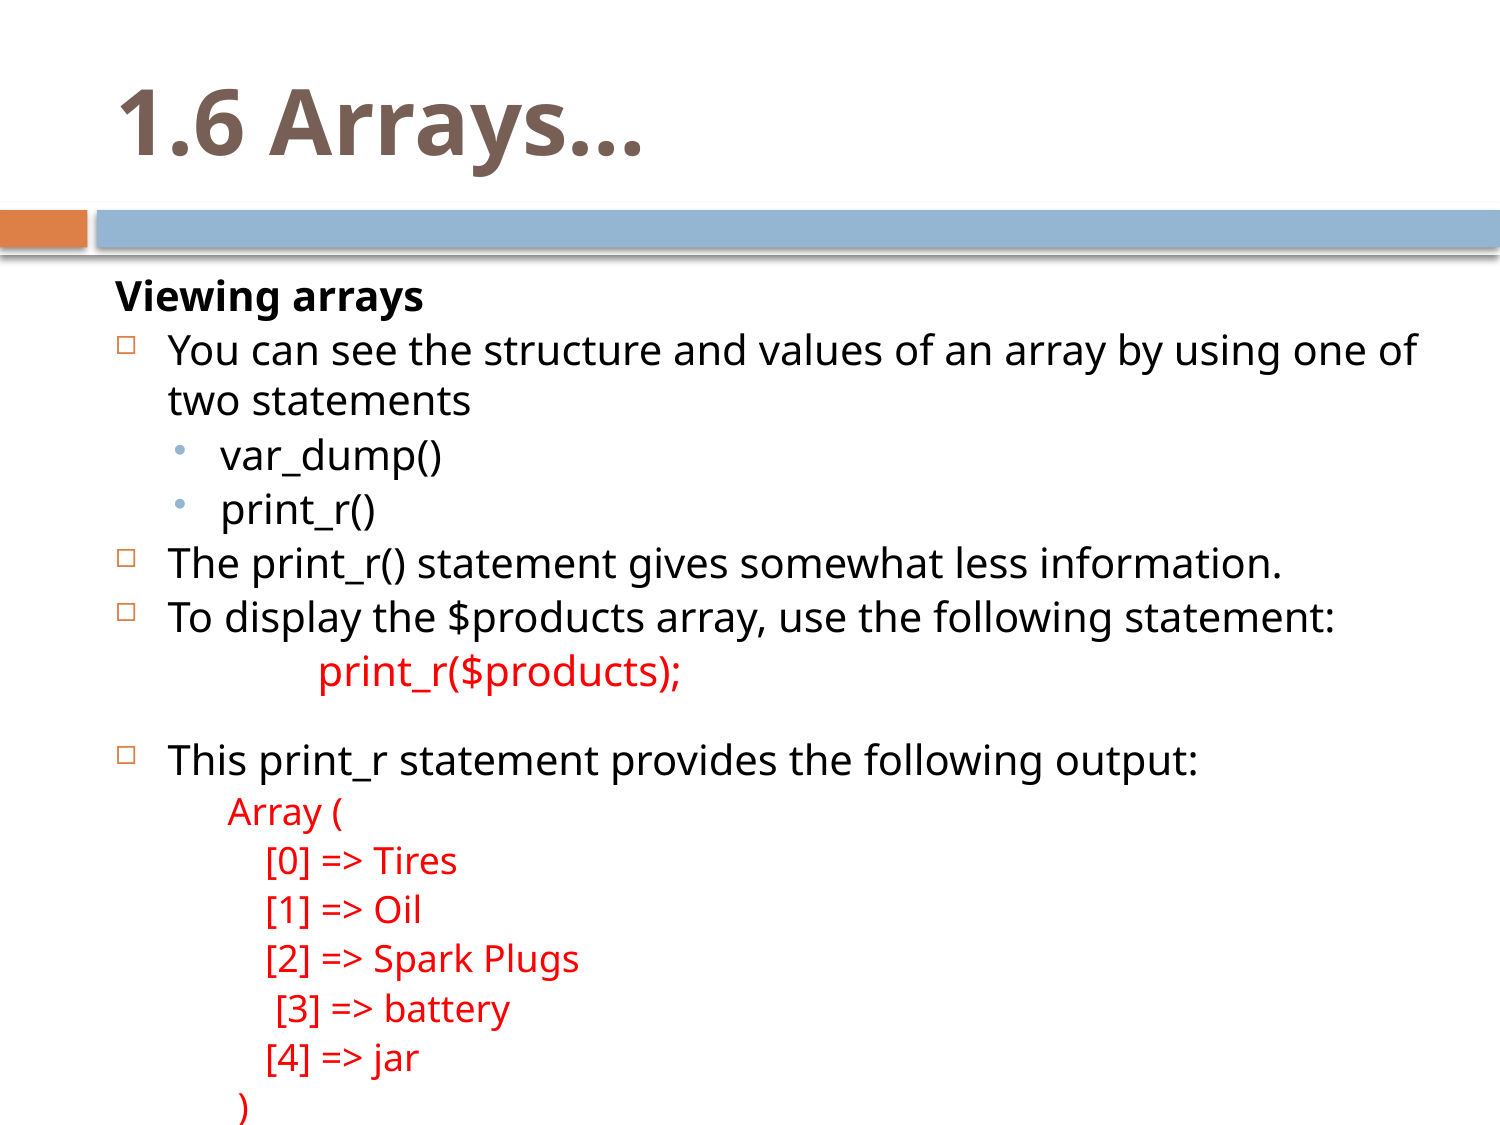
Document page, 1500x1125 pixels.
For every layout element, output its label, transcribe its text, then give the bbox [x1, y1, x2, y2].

title 1.6 Arrays… [100, 37, 1438, 200]
list Viewing arrays You can see the structure and values of an array by using one of two statements var_dump() print_r() The print_r() statement gives somewhat less information. To display the $products array, use the following statement: print_r($products); This print_r statement provides the following output: Array ( [0] => Tires [1] => Oil [2] => Spark Plugs [3] => battery [4] => jar ) [100, 262, 1438, 1088]
